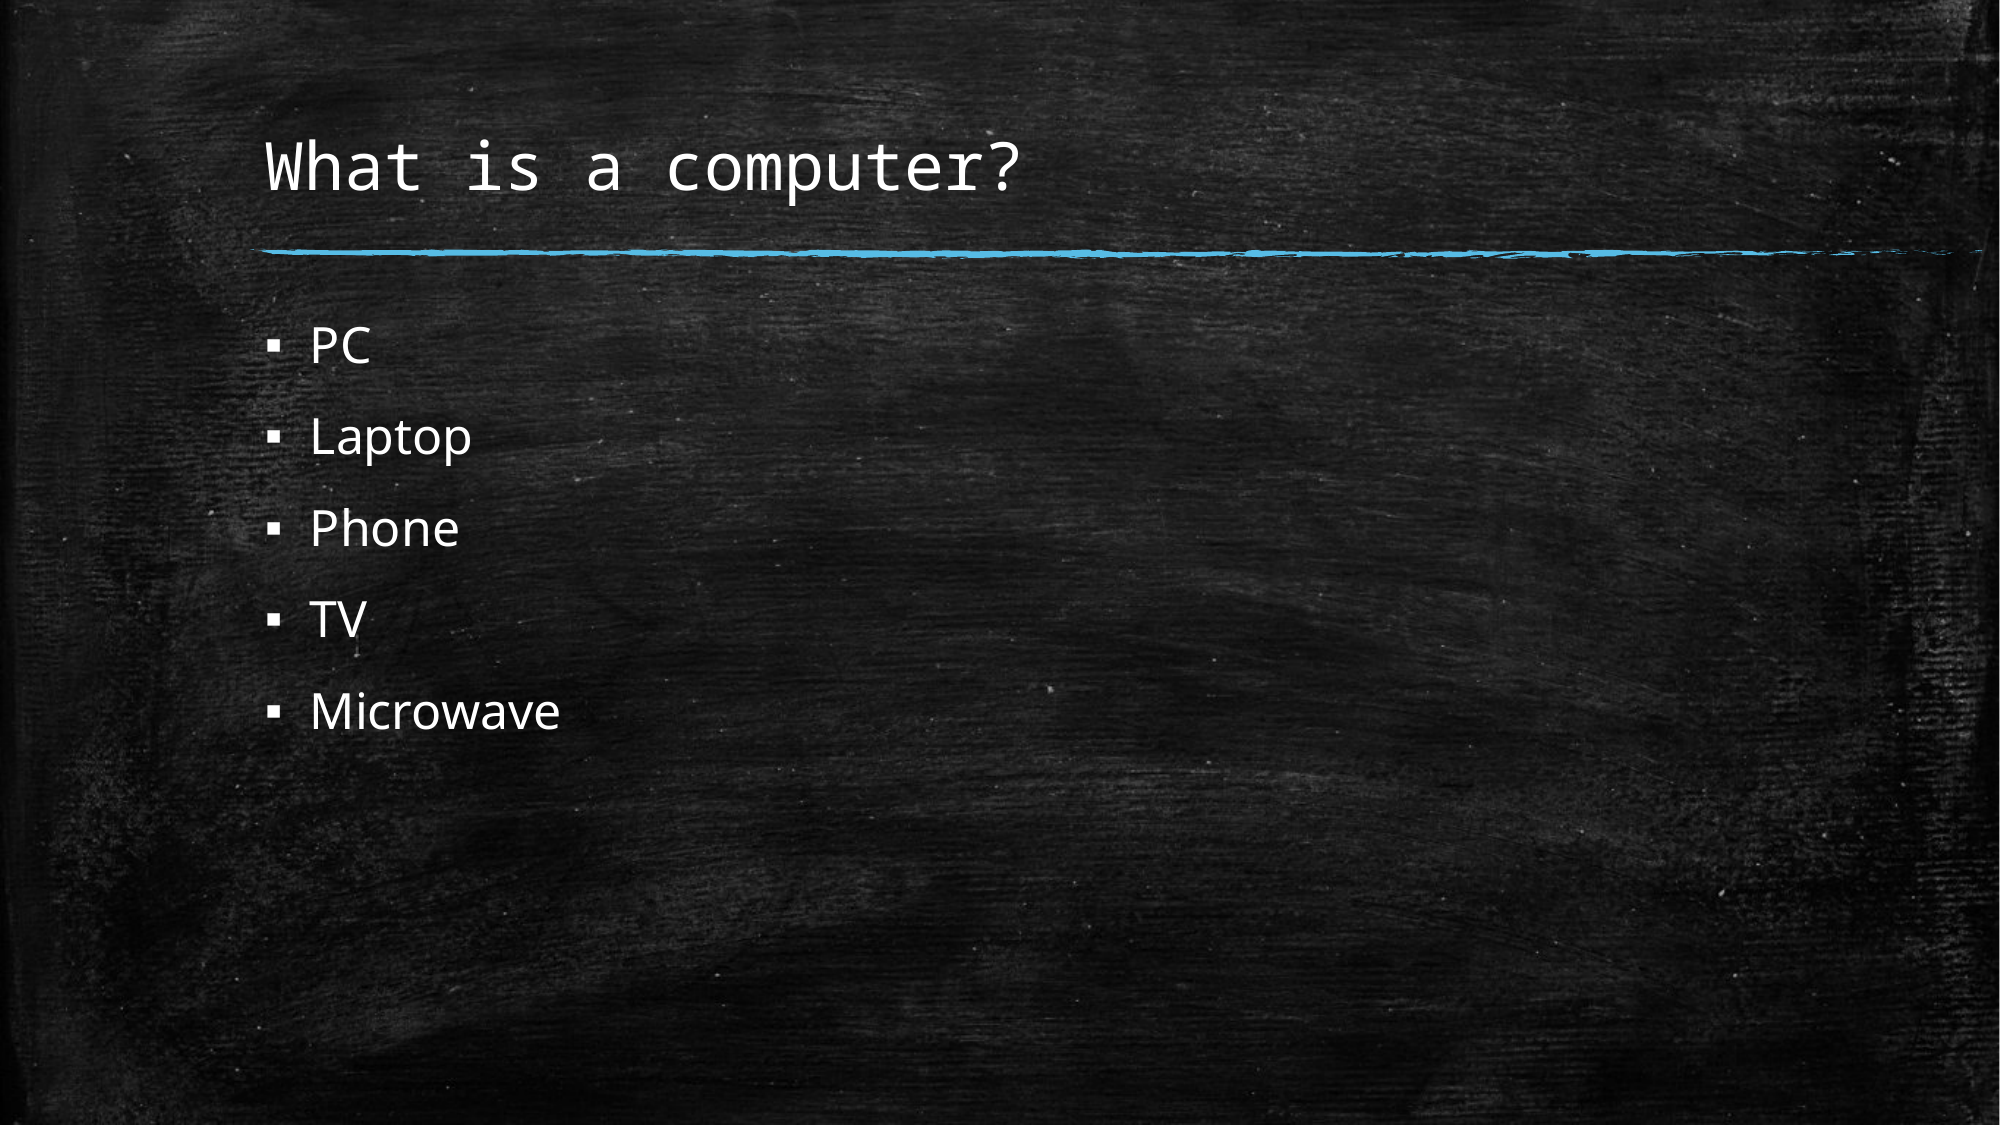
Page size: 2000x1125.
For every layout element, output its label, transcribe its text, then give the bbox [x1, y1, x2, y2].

list PC Laptop Phone TV Microwave [249, 312, 1750, 1013]
title What is a computer? [249, 45, 1750, 213]
